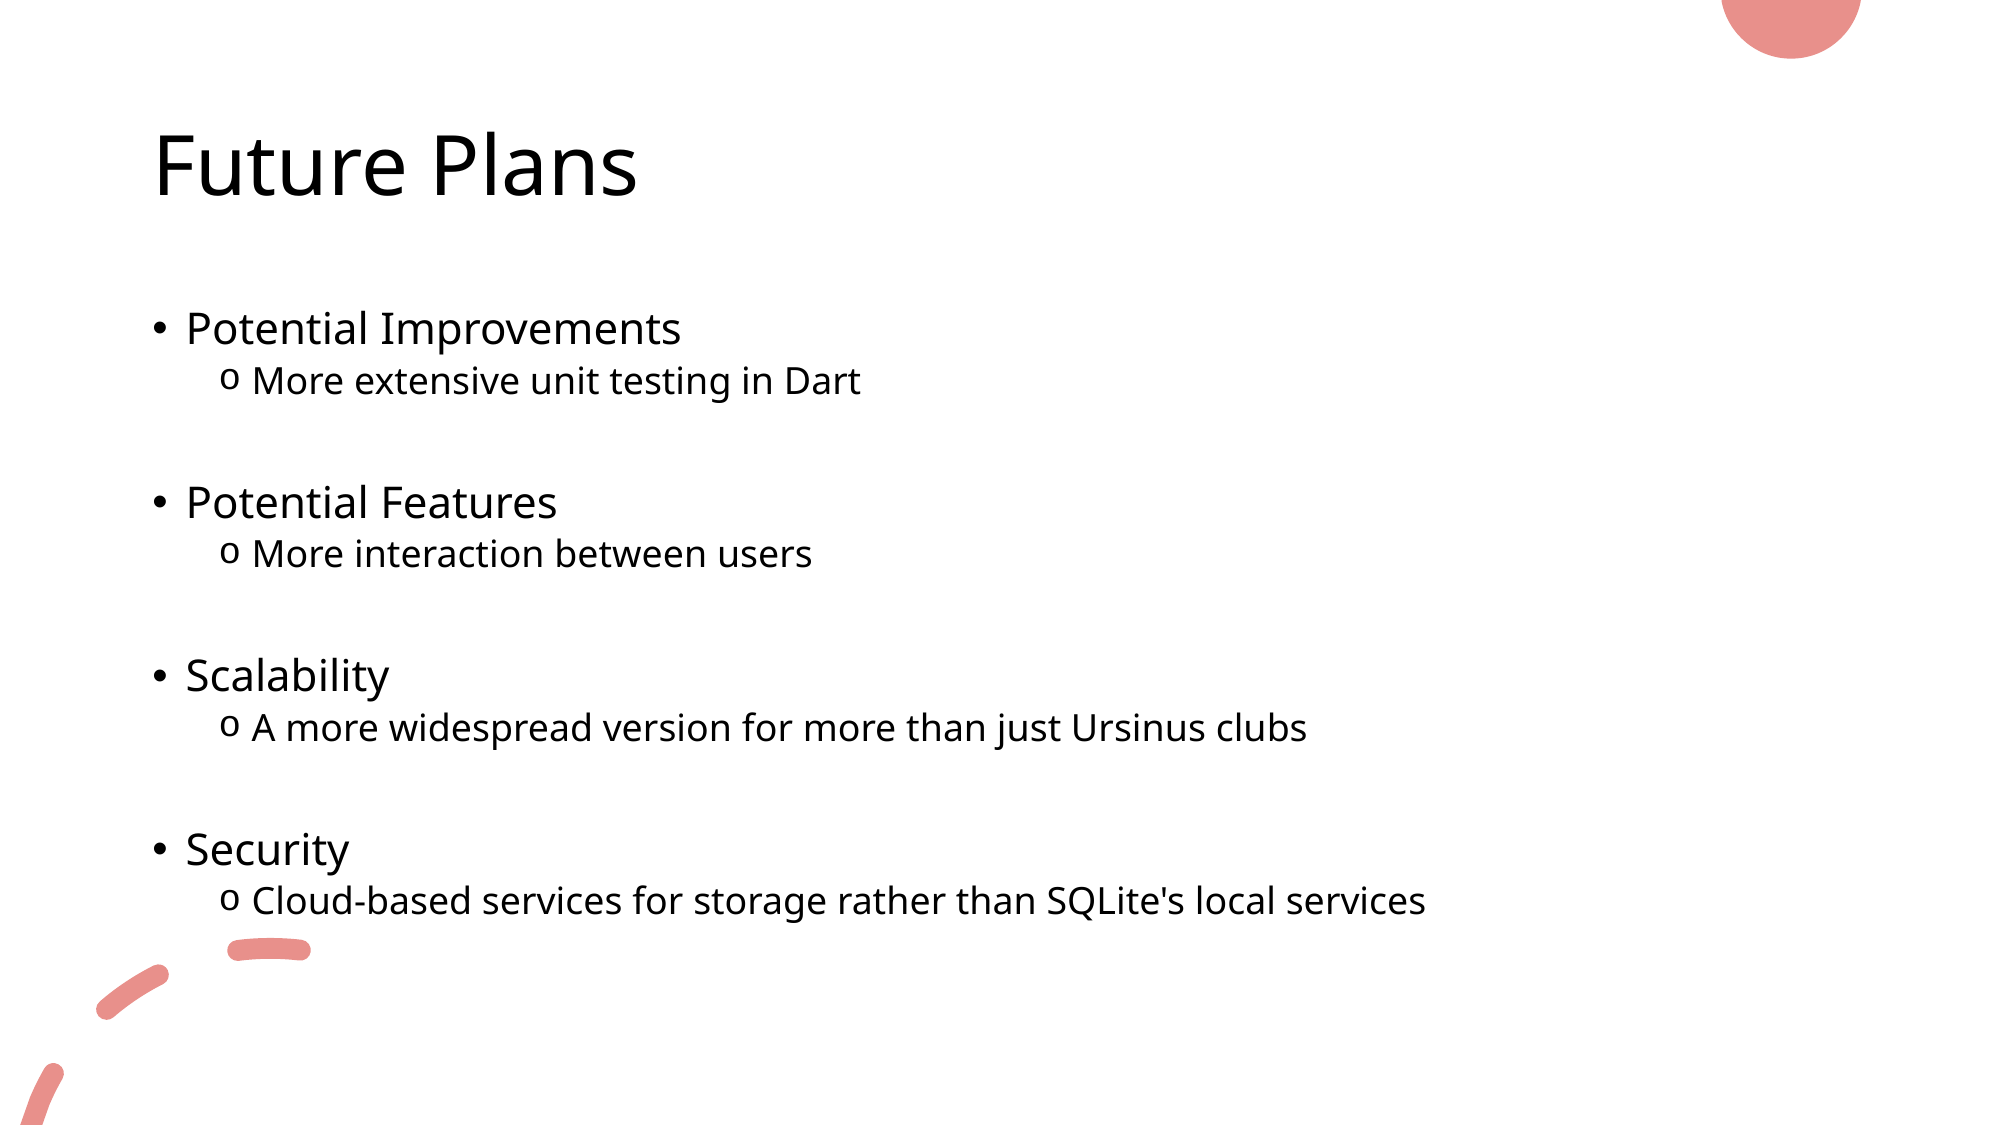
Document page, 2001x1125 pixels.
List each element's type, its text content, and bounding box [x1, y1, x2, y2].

list Potential Improvements More extensive unit testing in Dart Potential Features More interaction between users Scalability A more widespread version for more than just Ursinus clubs Security Cloud-based services for storage rather than SQLite's local services [137, 299, 1863, 933]
title Future Plans [137, 59, 1863, 278]
